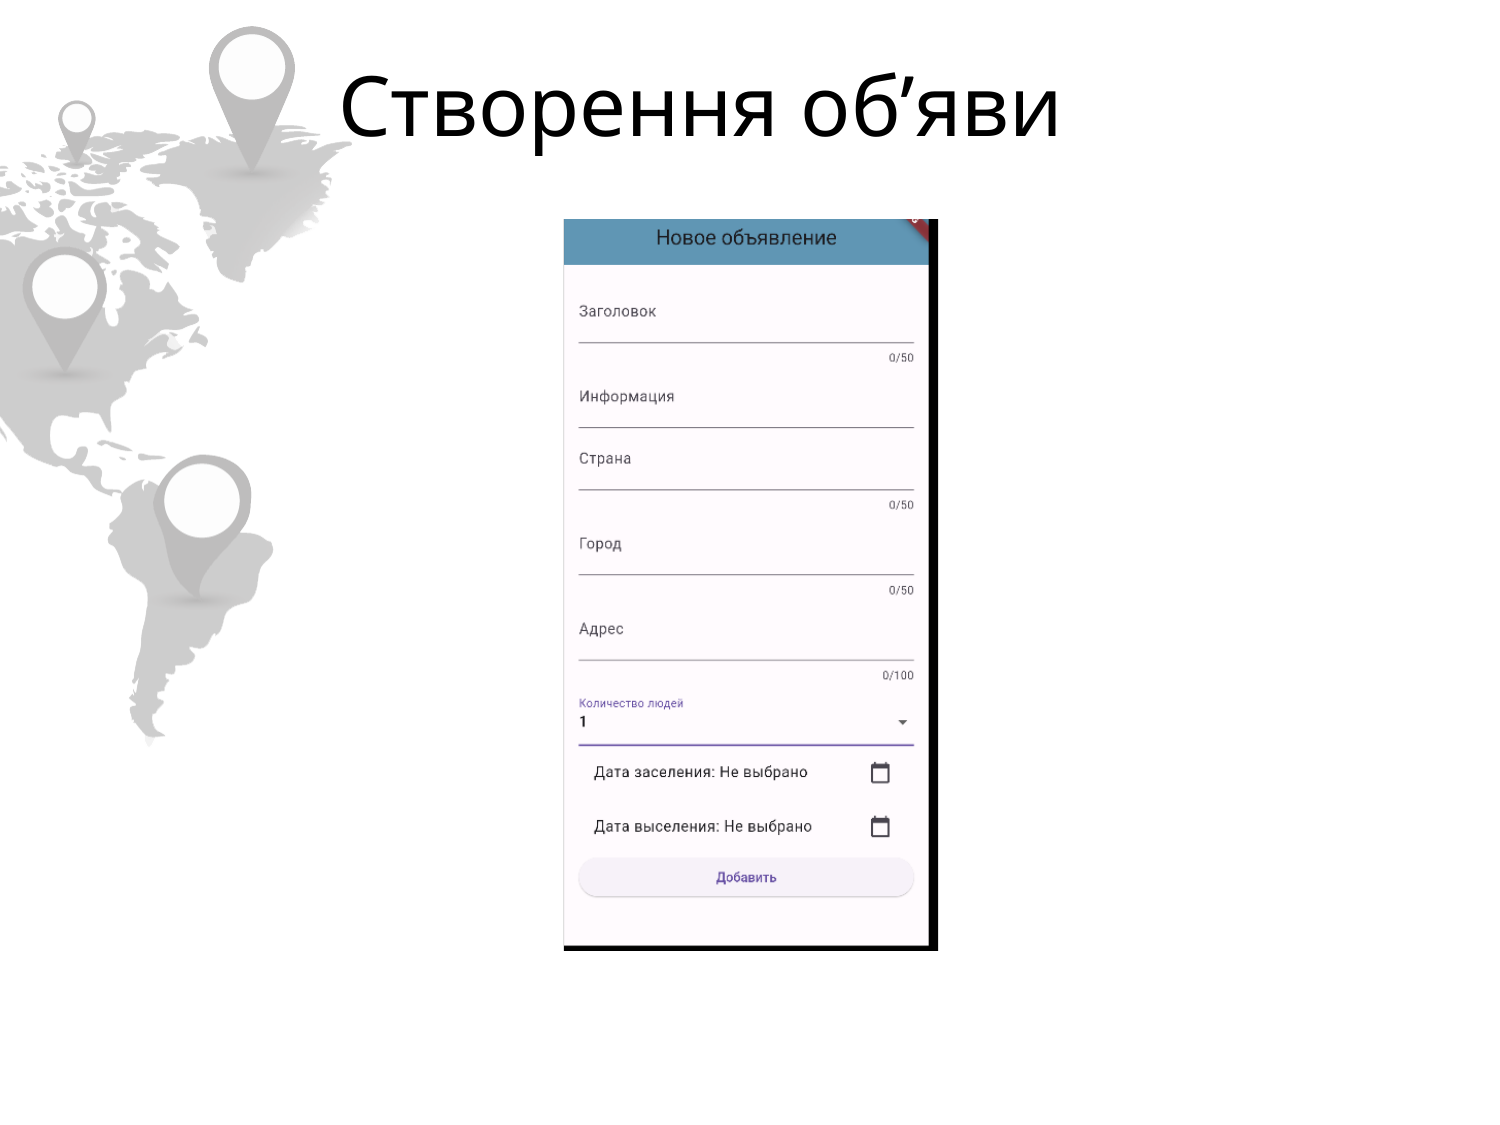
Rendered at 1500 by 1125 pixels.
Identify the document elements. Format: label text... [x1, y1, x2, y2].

title Створення об’яви [108, 0, 1395, 220]
picture [563, 219, 939, 951]
